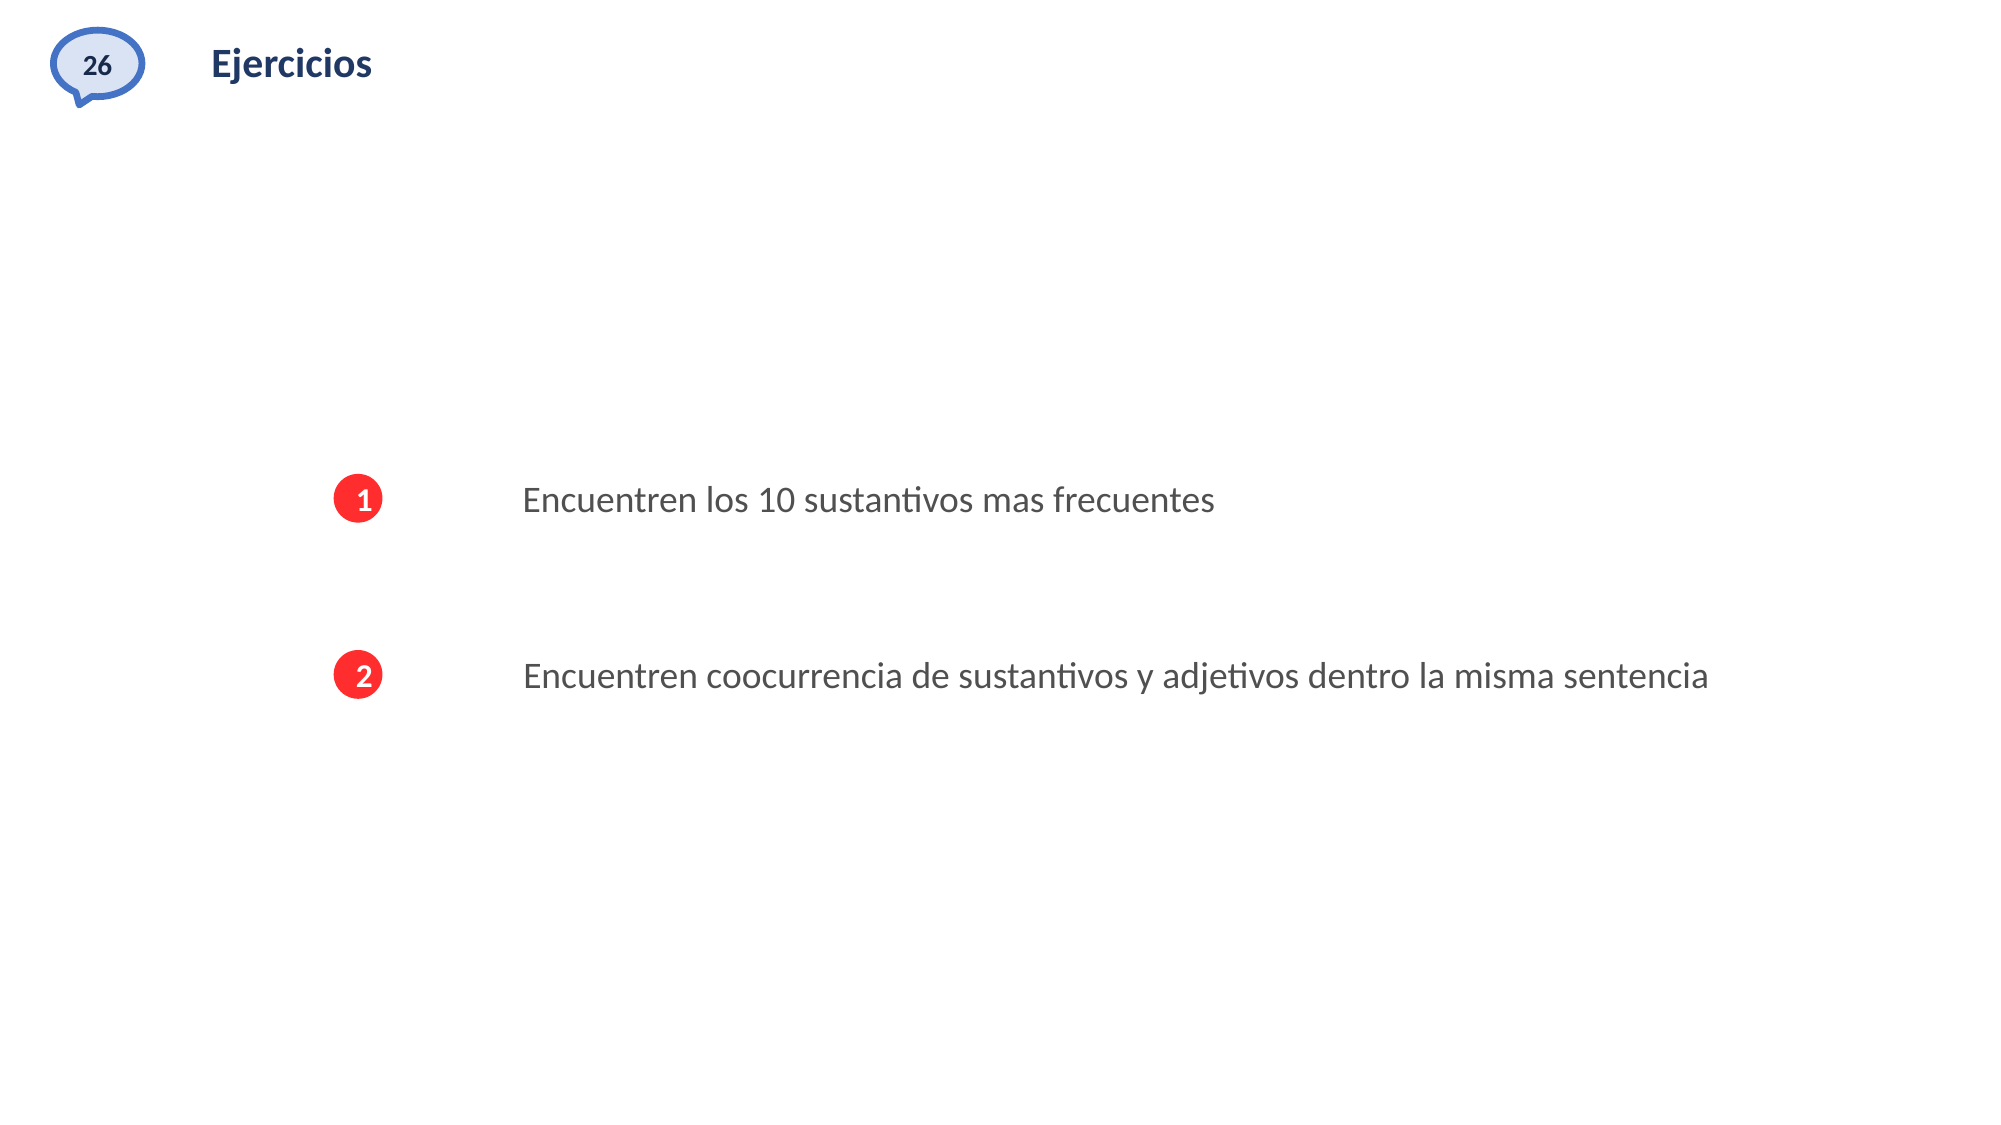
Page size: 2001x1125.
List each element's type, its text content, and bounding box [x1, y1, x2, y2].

slide_number 26 [35, 25, 160, 102]
text_box 2 [333, 650, 383, 699]
text_box 1 [333, 473, 383, 523]
title Ejercicios [196, 33, 1813, 96]
text_box Encuentren los 10 sustantivos mas frecuentes [507, 467, 1231, 528]
text_box Encuentren coocurrencia de sustantivos y adjetivos dentro la misma sentencia [508, 644, 1726, 704]
